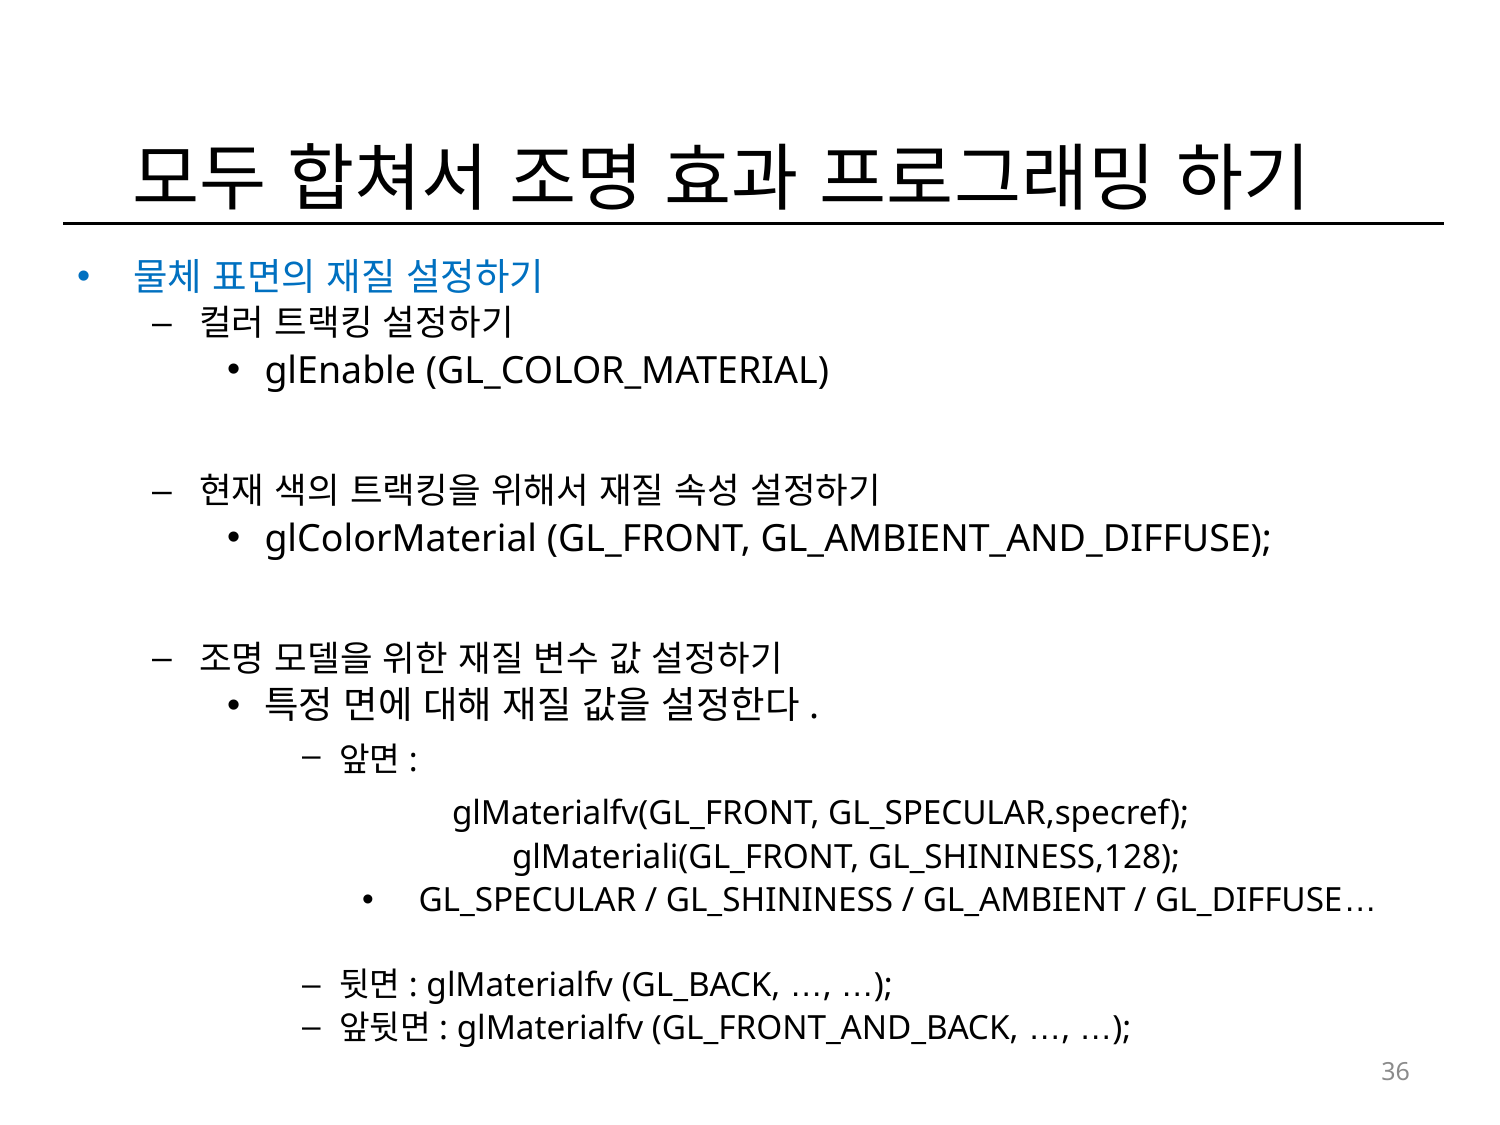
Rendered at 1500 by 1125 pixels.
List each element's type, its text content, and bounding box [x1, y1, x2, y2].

slide_number 36 [1074, 1042, 1425, 1103]
title 모두 합쳐서 조명 효과 프로그래밍 하기 [59, 102, 1385, 249]
list 물체 표면의 재질 설정하기 컬러 트랙킹 설정하기 glEnable (GL_COLOR_MATERIAL) 현재 색의 트랙킹을 위해서 재질 속성 설정하기 glColorMaterial (GL_FRONT, GL_AMBIENT_AND_DIFFUSE); 조명 모델을 위한 재질 변수 값 설정하기 특정 면에 대해 재질 값을 설정한다. 앞면: glMaterialfv(GL_FRONT, GL_SPECULAR,specref); glMateriali(GL_FRONT, GL_SHININESS,128); GL_SPECULAR / GL_SHININESS / GL_AMBIENT / GL_DIFFUSE… 뒷면: glMaterialfv (GL_BACK, …, …); 앞뒷면: glMaterialfv (GL_FRONT_AND_BACK, …, …); [62, 250, 1418, 1076]
